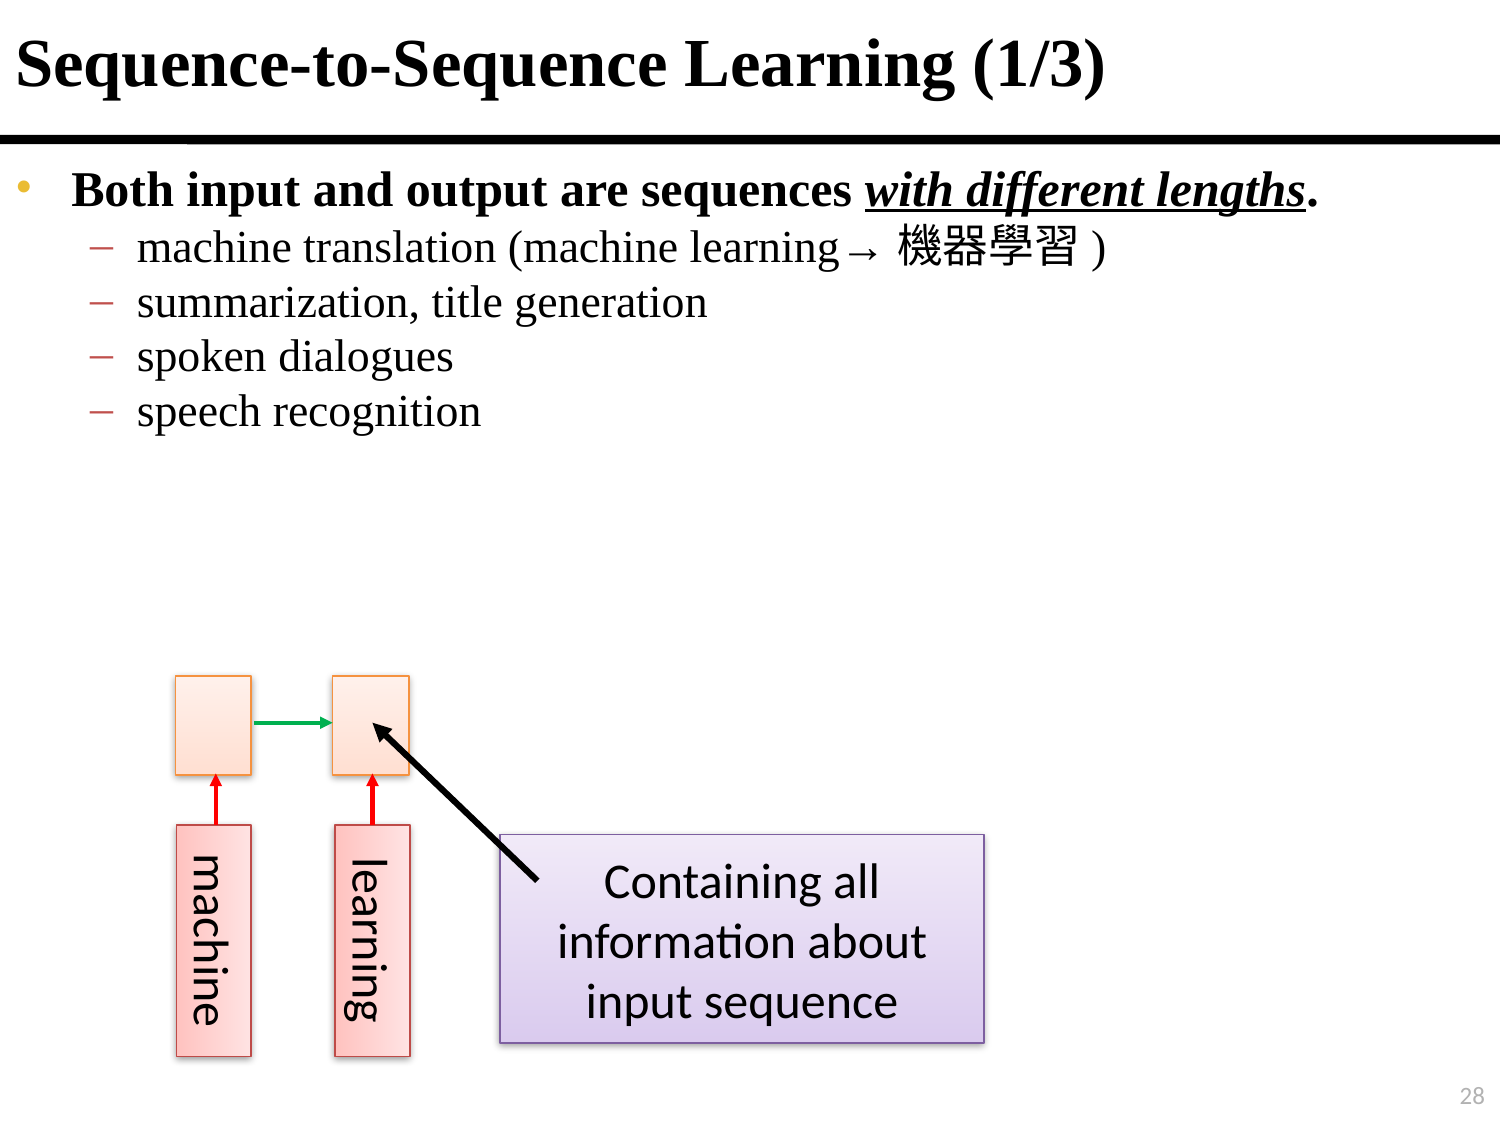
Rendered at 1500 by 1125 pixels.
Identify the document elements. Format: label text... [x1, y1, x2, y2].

text_box [332, 675, 410, 776]
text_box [372, 722, 538, 882]
text_box [175, 675, 252, 776]
slide_number 28 [1162, 1065, 1500, 1125]
list Both input and output are sequences with different lengths. machine translation (machine learning→機器學習) summarization, title generation spoken dialogues speech recognition [0, 148, 1500, 467]
title Sequence-to-Sequence Learning (1/3) [0, 0, 1500, 119]
text_box Containing all information about input sequence [499, 834, 985, 1044]
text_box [333, 824, 410, 1057]
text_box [175, 824, 252, 1057]
